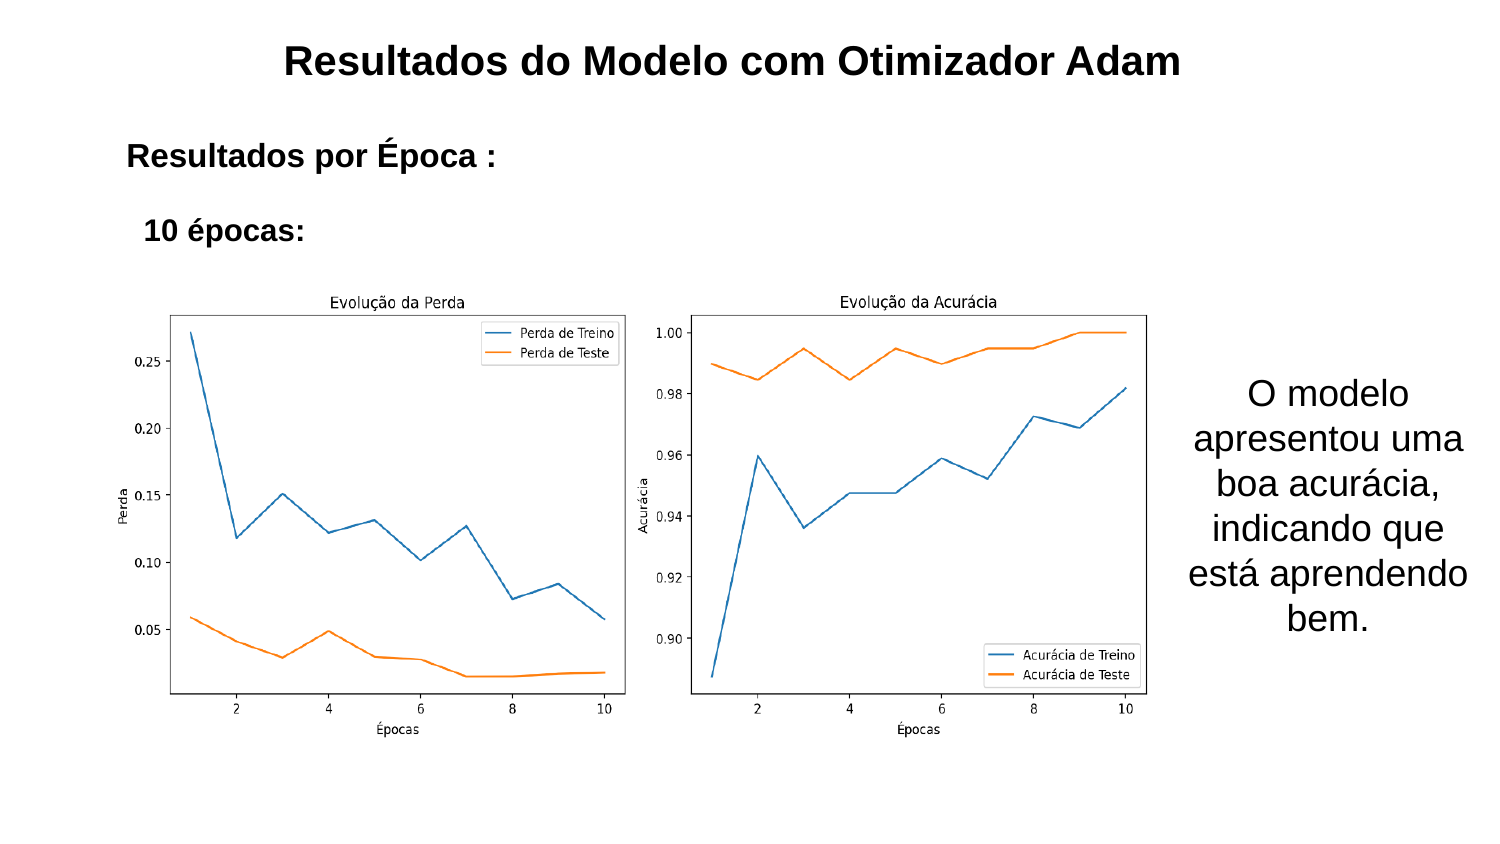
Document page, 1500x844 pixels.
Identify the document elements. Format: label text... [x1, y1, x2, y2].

text_box 10 épocas: [128, 194, 1129, 263]
text_box O modelo apresentou uma boa acurácia, indicando que está aprendendo bem. [1166, 354, 1490, 655]
text_box Resultados por Época : [111, 119, 1112, 190]
picture [111, 286, 1152, 744]
subtitle Resultados do Modelo com Otimizador Adam [33, 18, 1432, 149]
